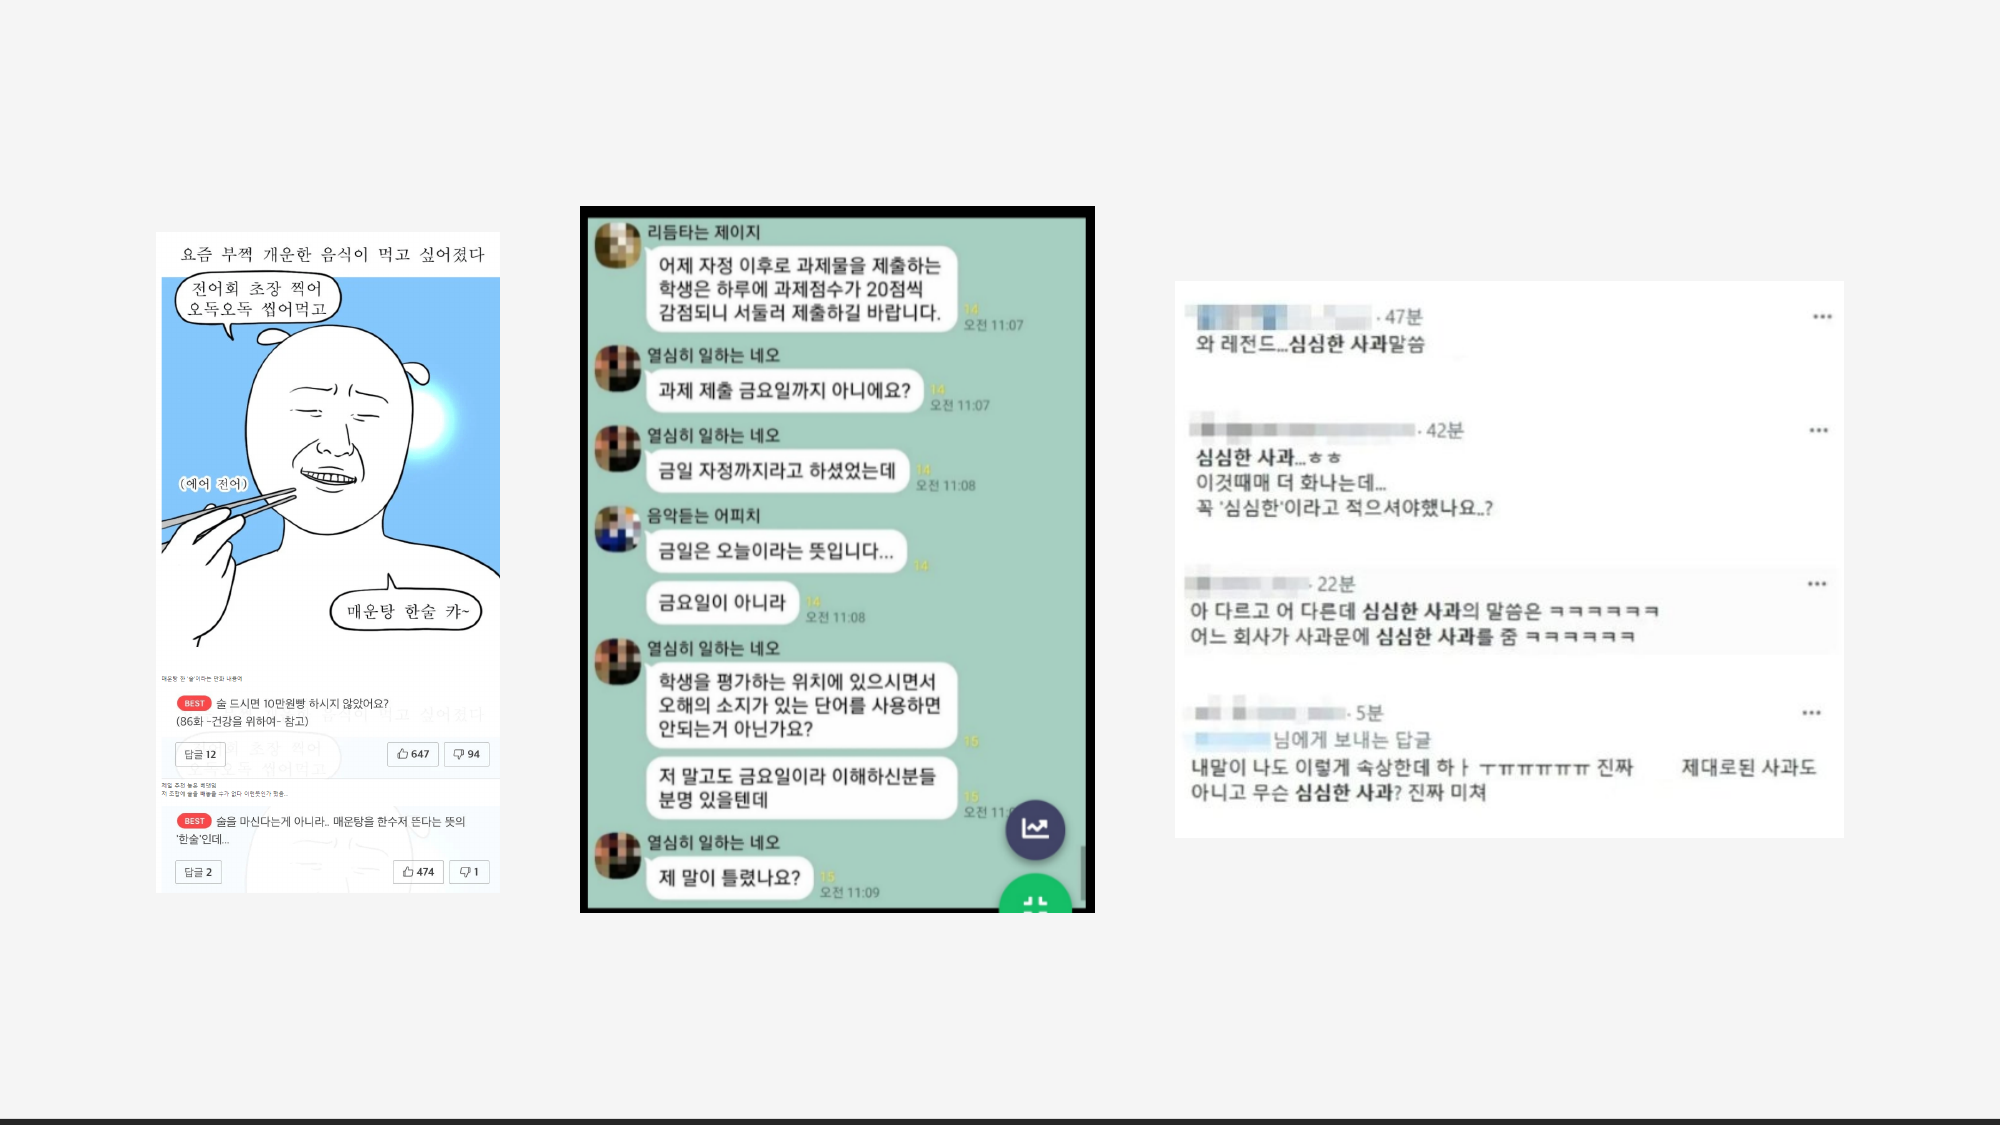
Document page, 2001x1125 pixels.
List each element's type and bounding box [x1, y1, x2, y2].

text_box [156, 206, 1844, 913]
text_box [0, 1118, 2000, 1125]
